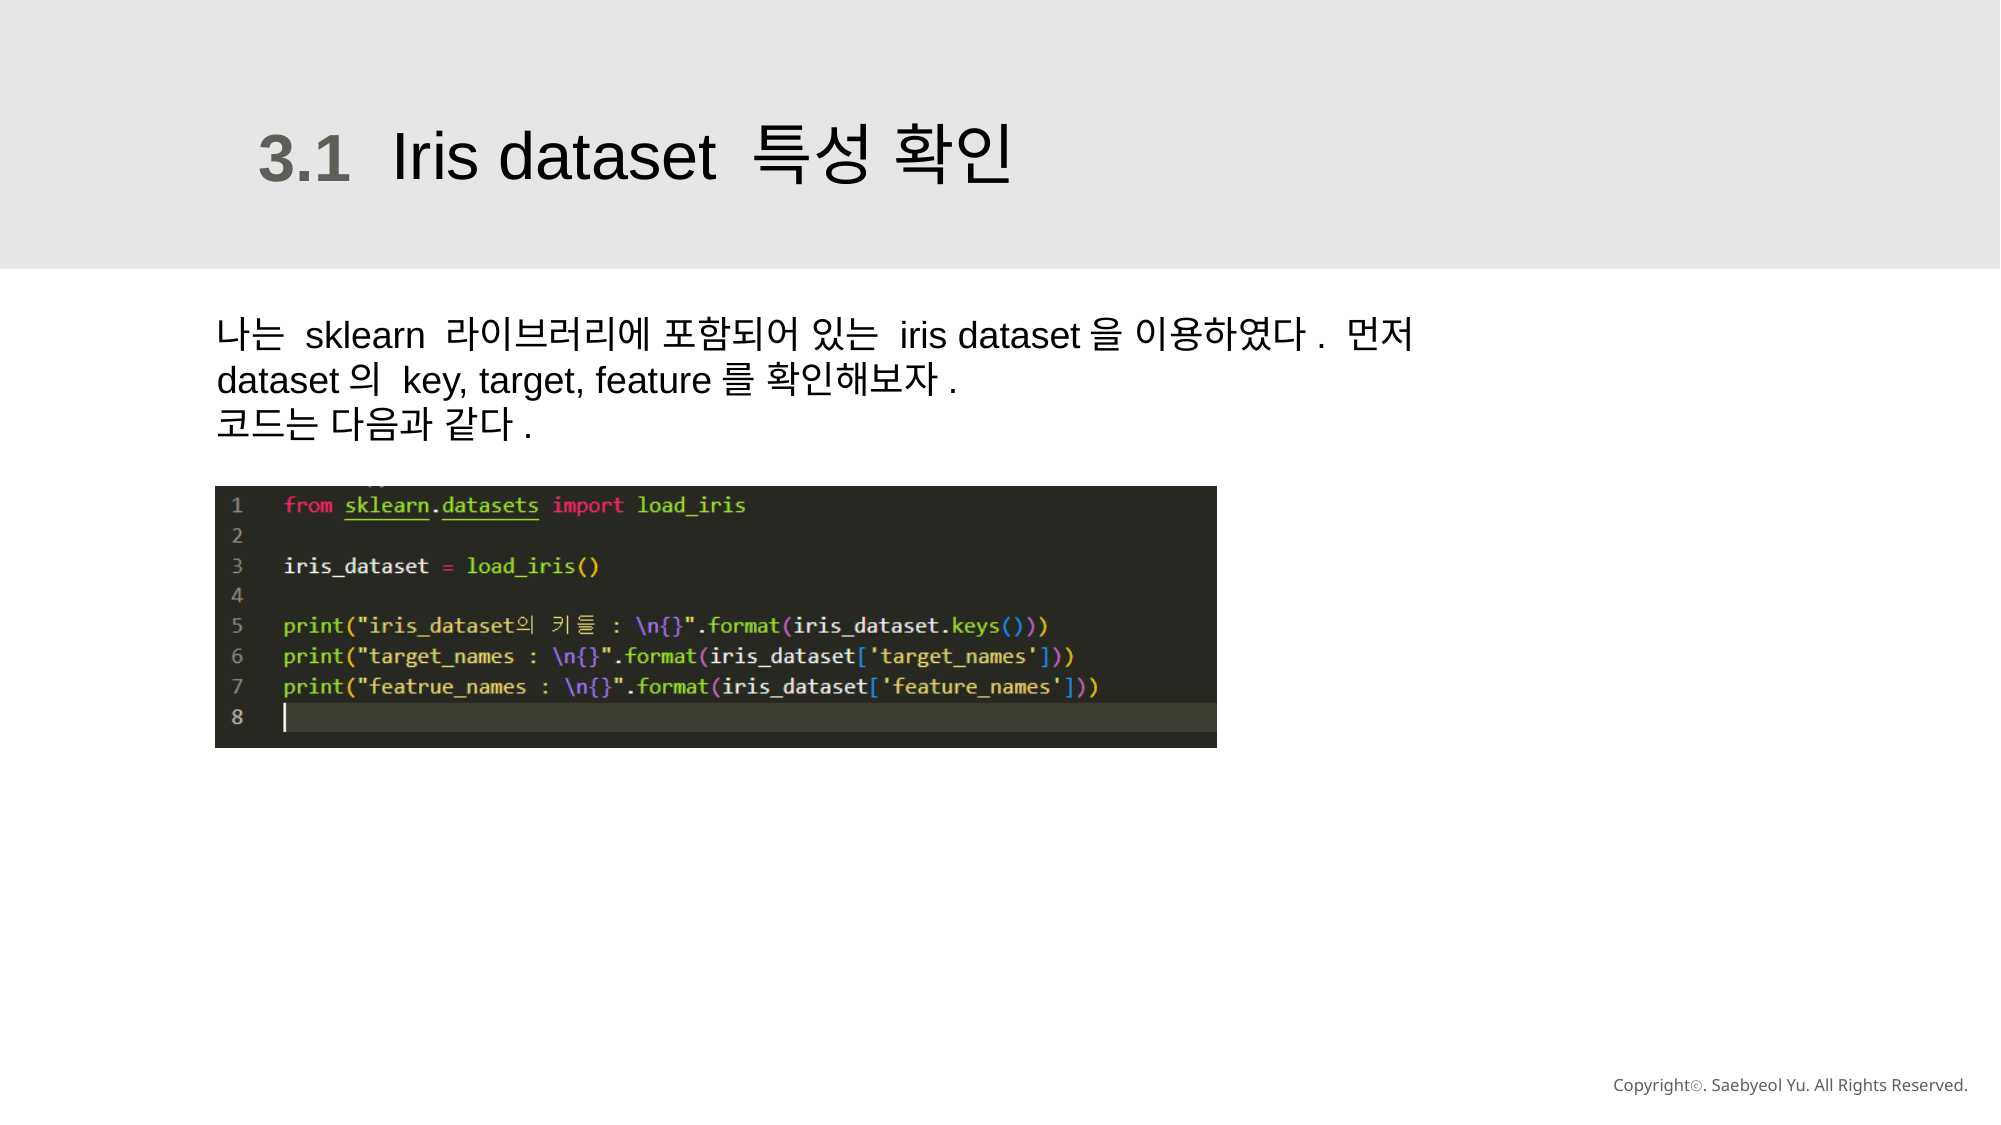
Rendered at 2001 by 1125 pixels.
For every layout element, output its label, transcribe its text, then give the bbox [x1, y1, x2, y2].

text_box Iris dataset 특성 확인 [376, 105, 1032, 201]
text_box [0, 0, 2000, 270]
picture [215, 486, 1217, 748]
text_box 나는 sklearn 라이브러리에 포함되어 있는 iris dataset을 이용하였다. 먼저 dataset의 key, target, feature를 확인해보자. 코드는 다음과 같다. [202, 303, 1518, 454]
text_box 3.1 [243, 106, 366, 202]
